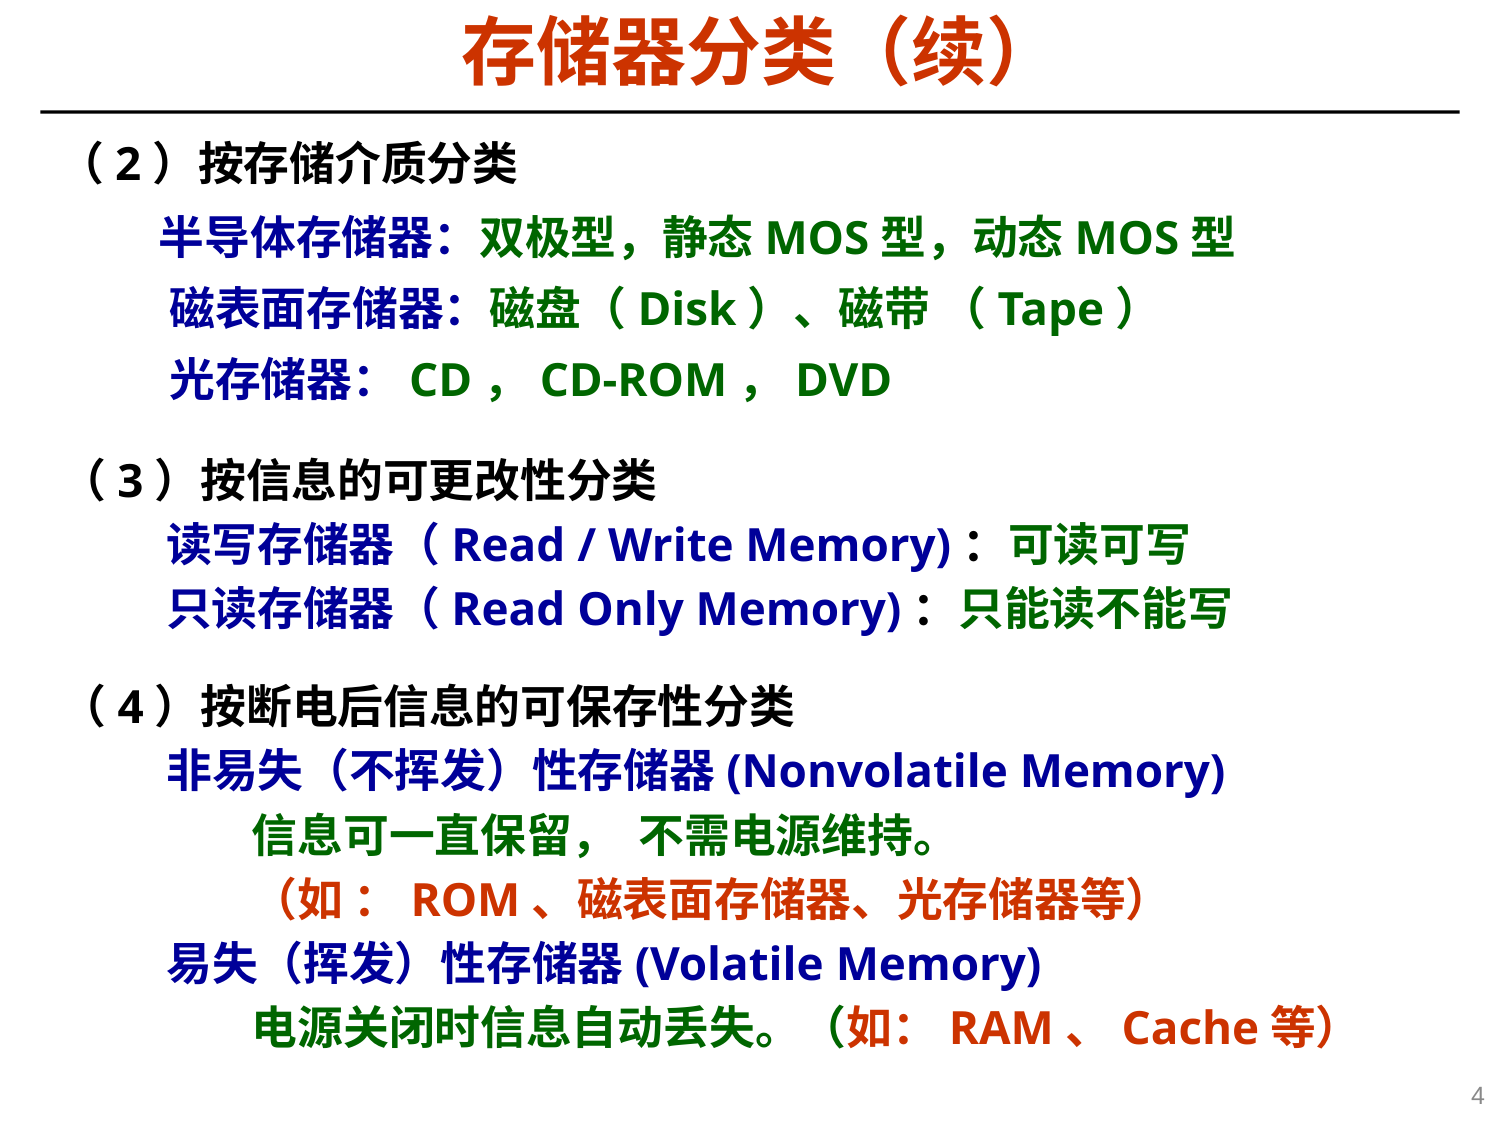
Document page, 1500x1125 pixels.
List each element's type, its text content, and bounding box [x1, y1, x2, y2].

text_box （4）按断电后信息的可保存性分类 非易失（不挥发）性存储器(Nonvolatile Memory) 信息可一直保留， 不需电源维持。 （如 ：ROM、磁表面存储器、光存储器等） 易失（挥发）性存储器(Volatile Memory) 电源关闭时信息自动丢失。（如：RAM、Cache等） [46, 670, 1377, 1096]
title 存储器分类（续） [38, 8, 1484, 103]
list （2）按存储介质分类 [43, 127, 1255, 198]
list 半导体存储器：双极型，静态MOS型，动态MOS型 磁表面存储器：磁盘（Disk）、磁带 （Tape） 光存储器：CD，CD-ROM，DVD [59, 201, 1349, 420]
text_box （3）按信息的可更改性分类 读写存储器（Read / Write Memory)：可读可写 只读存储器（Read Only Memory)：只能读不能写 [45, 444, 1402, 684]
slide_number 4 [1162, 1065, 1500, 1125]
